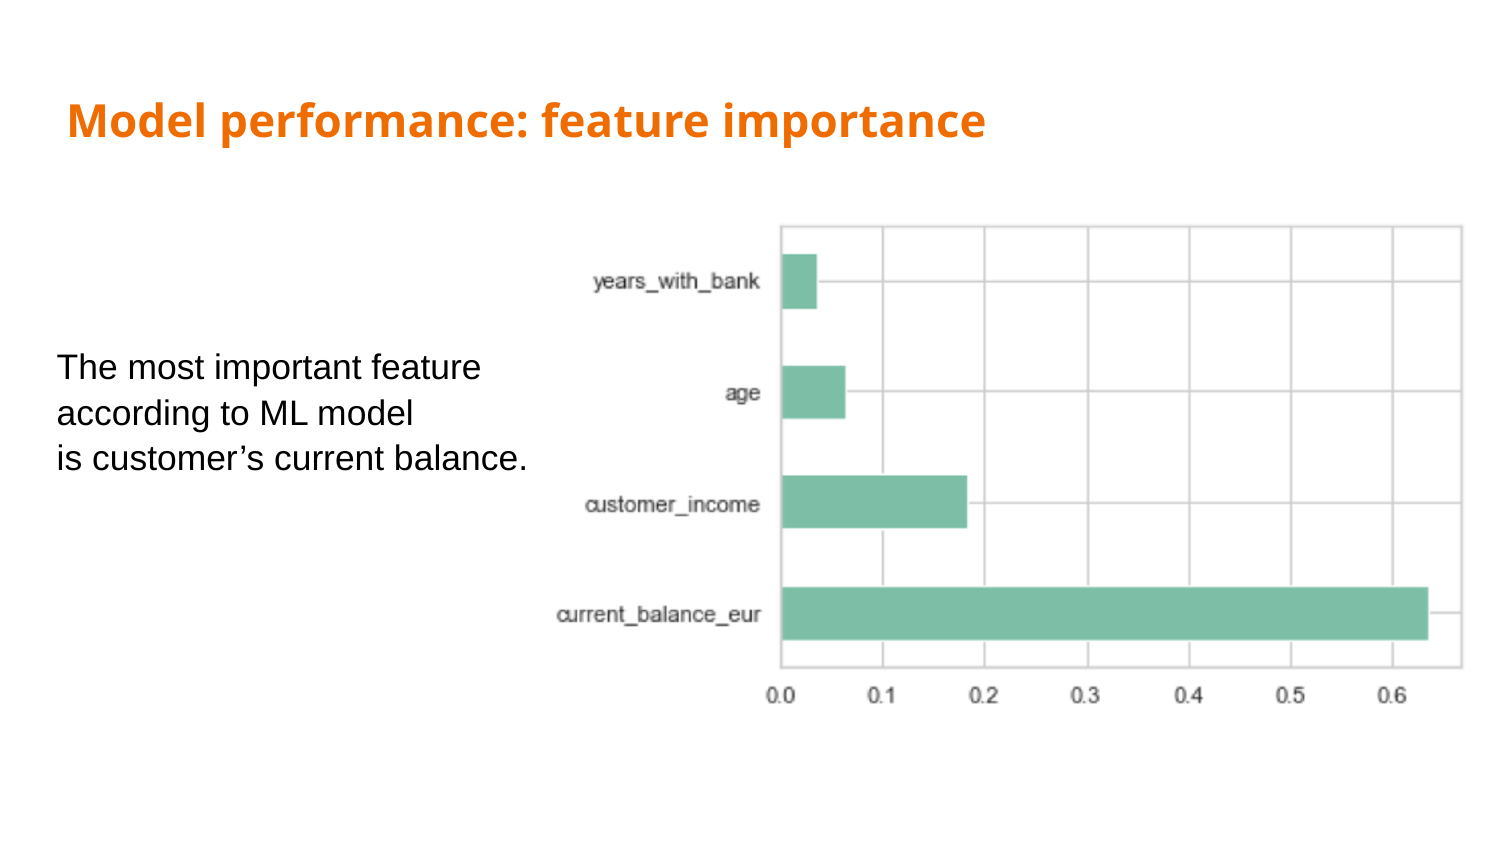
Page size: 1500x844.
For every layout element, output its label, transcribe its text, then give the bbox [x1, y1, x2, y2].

list The most important feature according to ML model is customer’s current balance. [41, 326, 777, 744]
title Model performance: feature importance [51, 72, 1449, 167]
picture [544, 199, 1500, 721]
